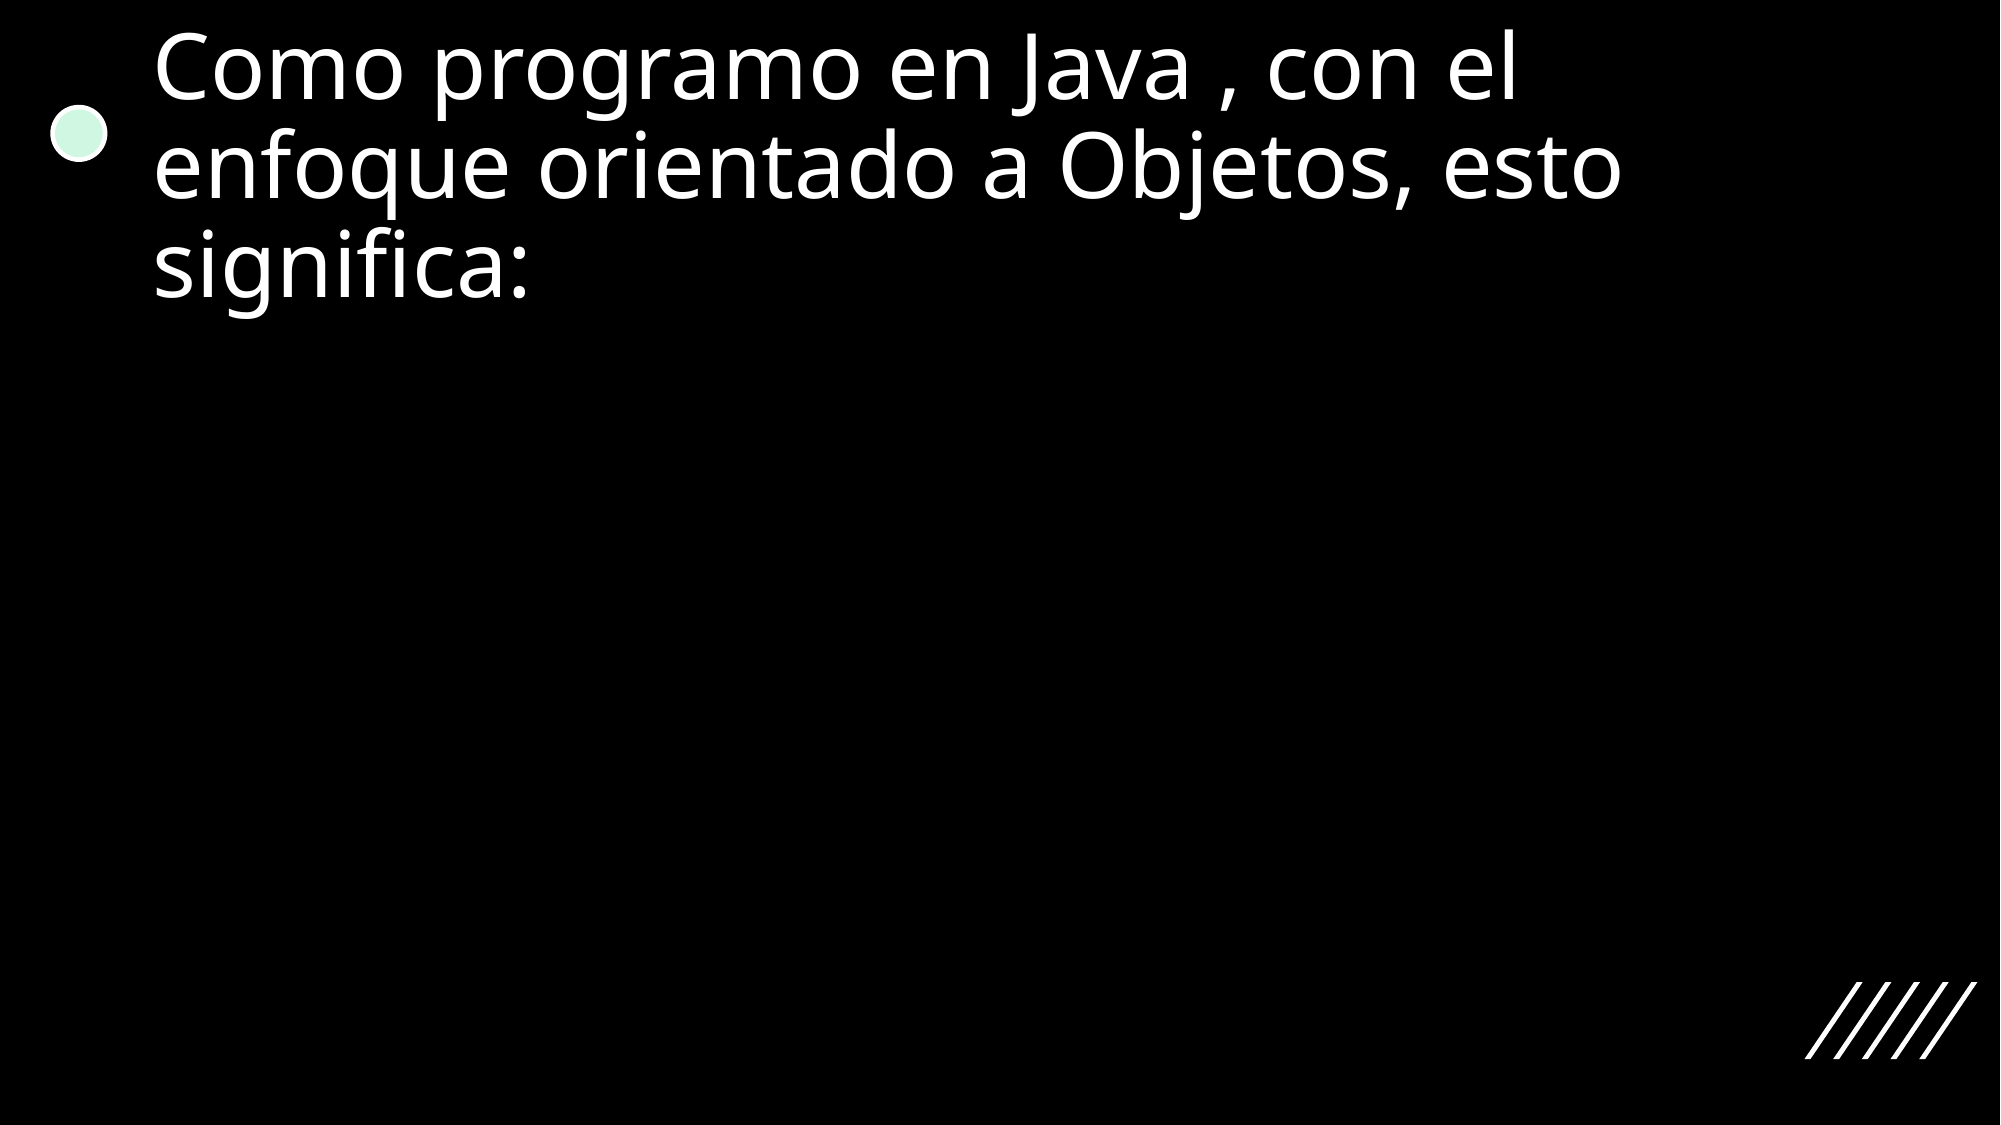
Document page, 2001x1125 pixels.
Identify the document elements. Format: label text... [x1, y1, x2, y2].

title Como programo en Java , con el enfoque orientado a Objetos, esto significa: [137, 59, 1863, 278]
